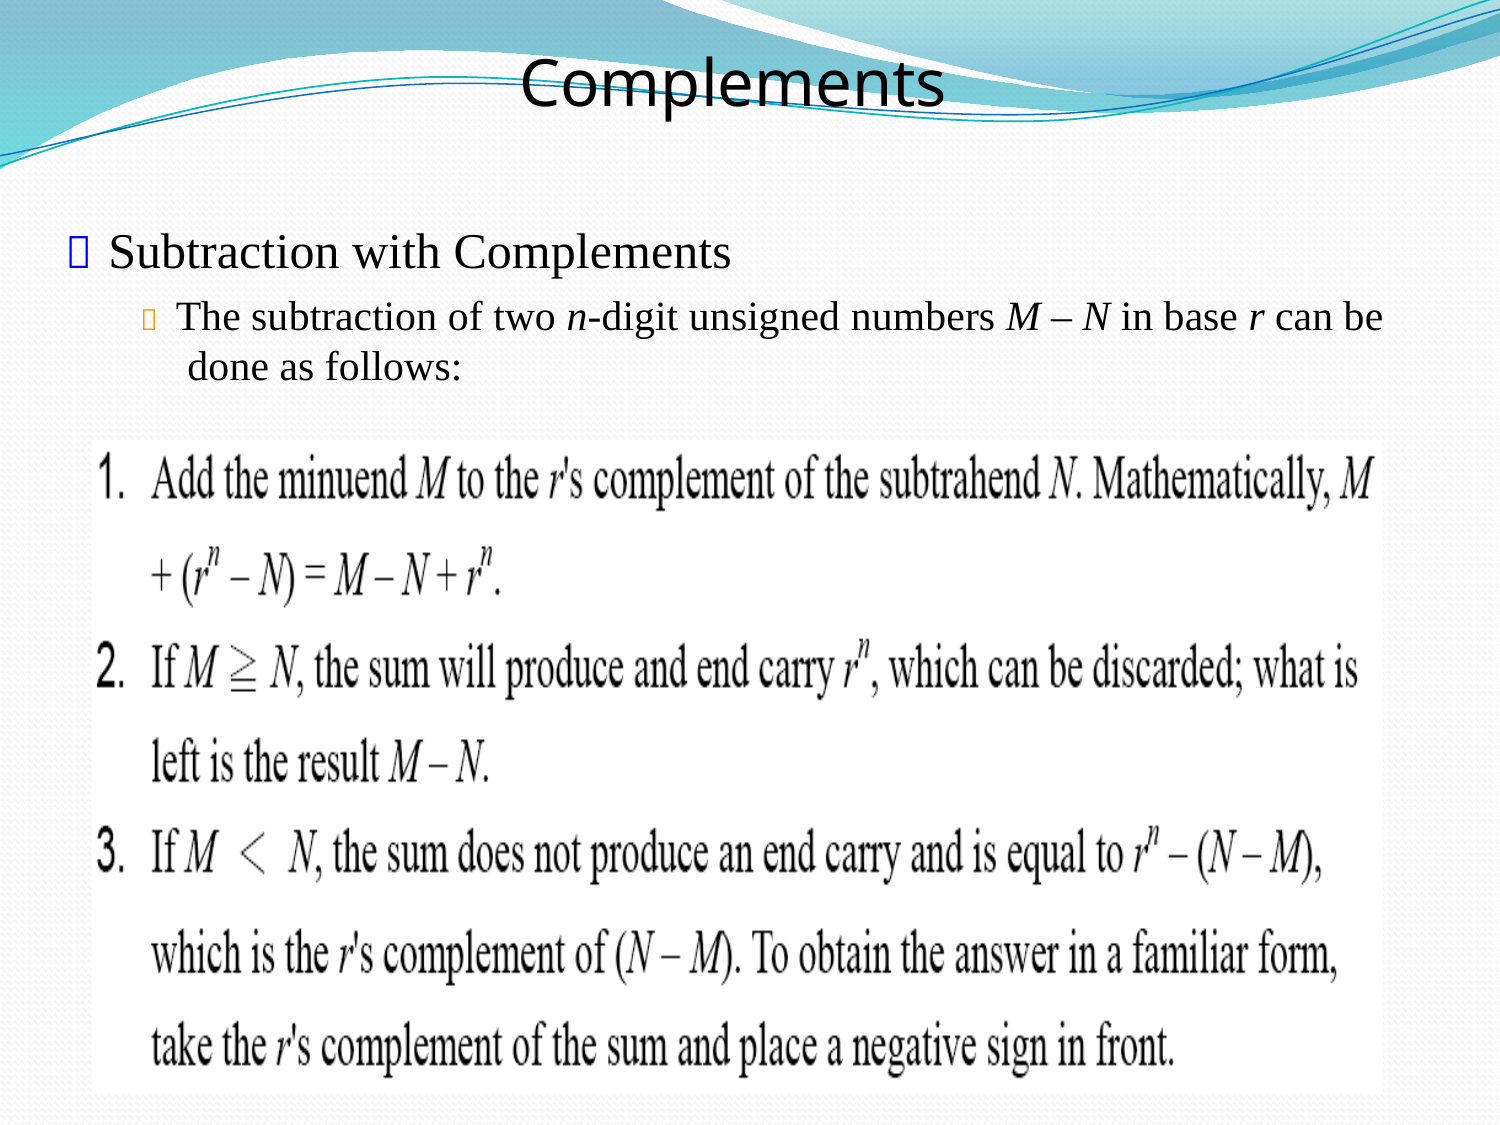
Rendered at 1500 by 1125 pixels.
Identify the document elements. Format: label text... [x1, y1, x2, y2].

text_box [194, 428, 1383, 813]
text_box [91, 440, 1383, 1093]
text_box Complements [517, 52, 999, 132]
text_box  Subtraction with Complements  The subtraction of two n-digit unsigned numbers M – N in base r can be done as follows: [63, 225, 1395, 391]
